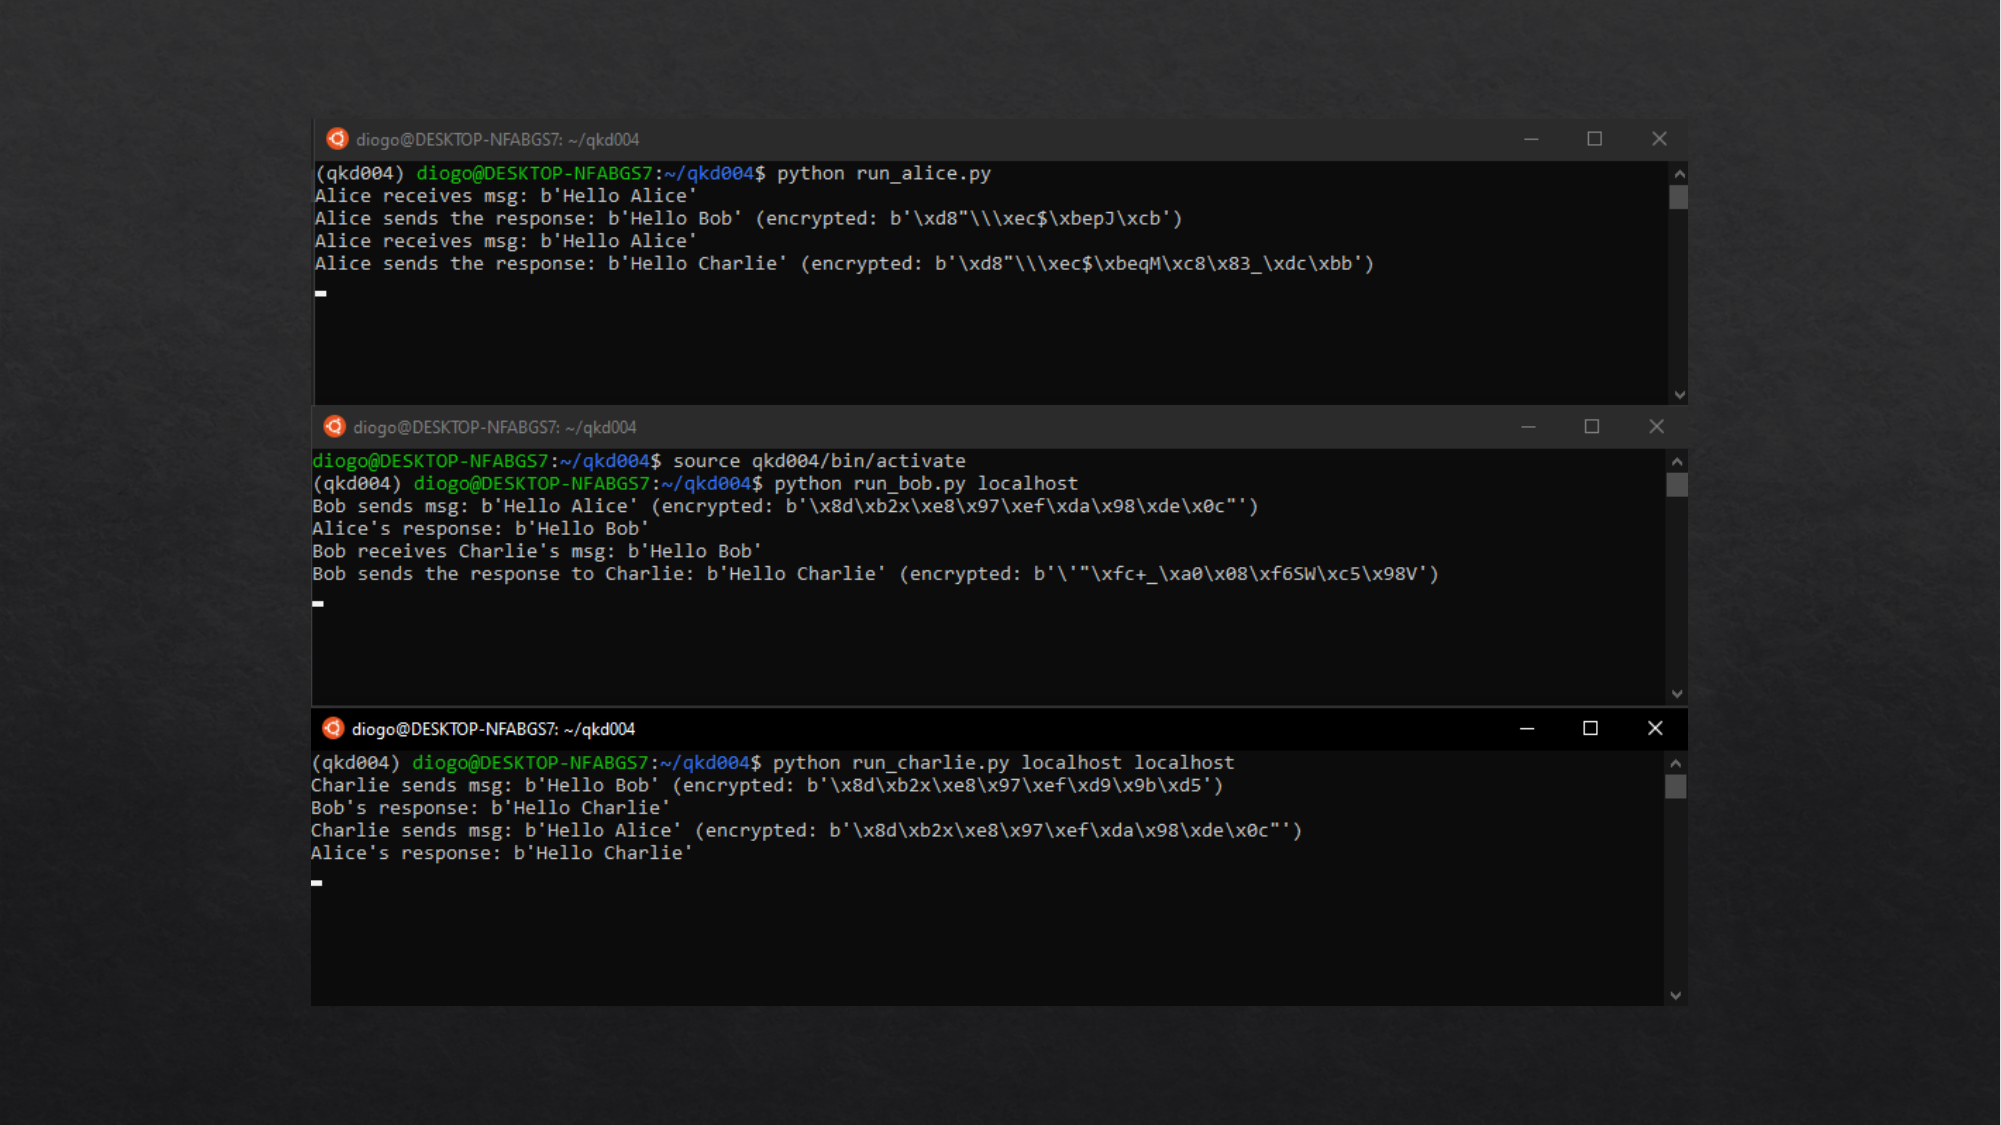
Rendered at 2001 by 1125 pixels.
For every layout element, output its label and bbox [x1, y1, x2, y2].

picture [311, 119, 1689, 1006]
